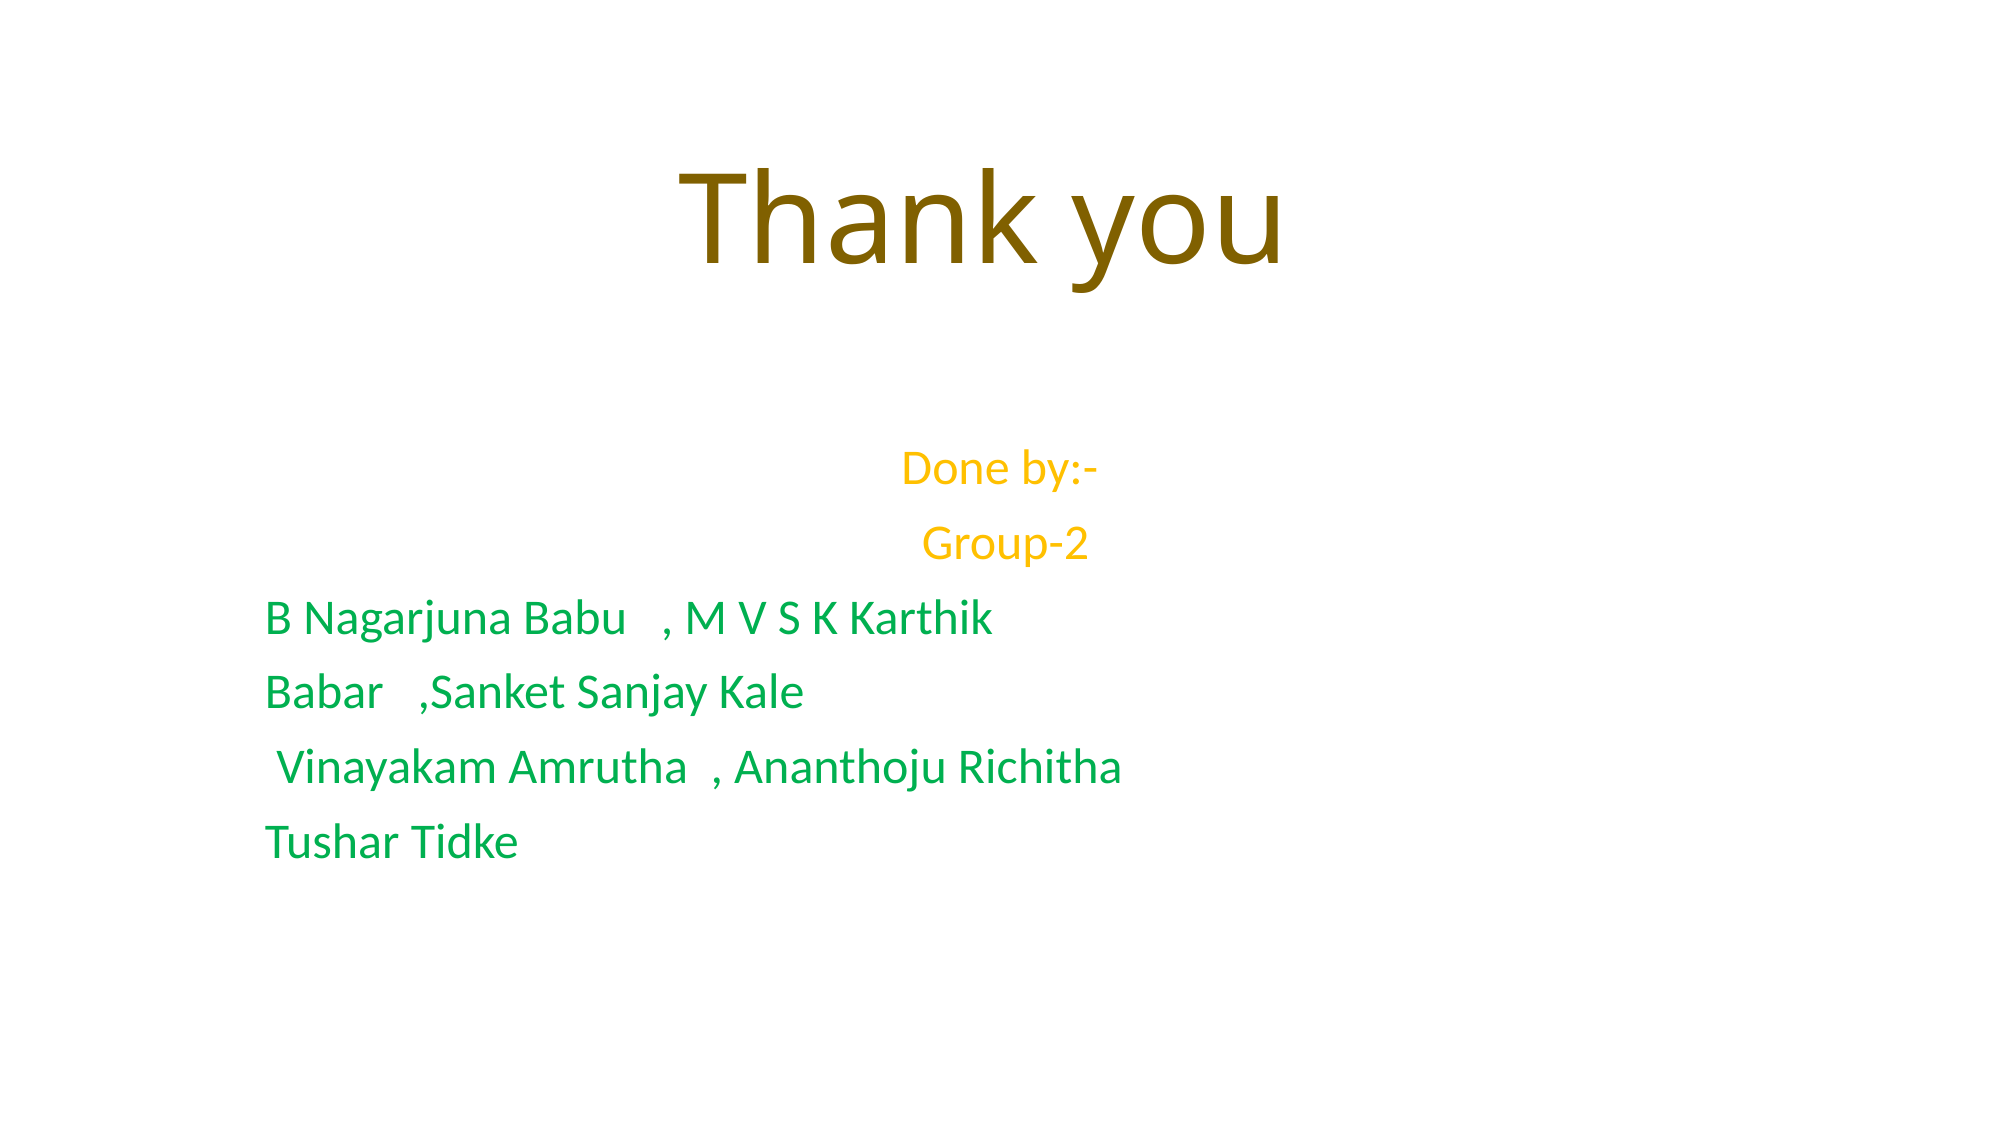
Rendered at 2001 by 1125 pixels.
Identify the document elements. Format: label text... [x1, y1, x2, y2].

subtitle Done by:- Group-2 B Nagarjuna Babu , M V S K Karthik Babar ,Sanket Sanjay Kale Vinayakam Amrutha , Ananthoju Richitha Tushar Tidke [249, 433, 1750, 1043]
title Thank you [249, 82, 1750, 433]
